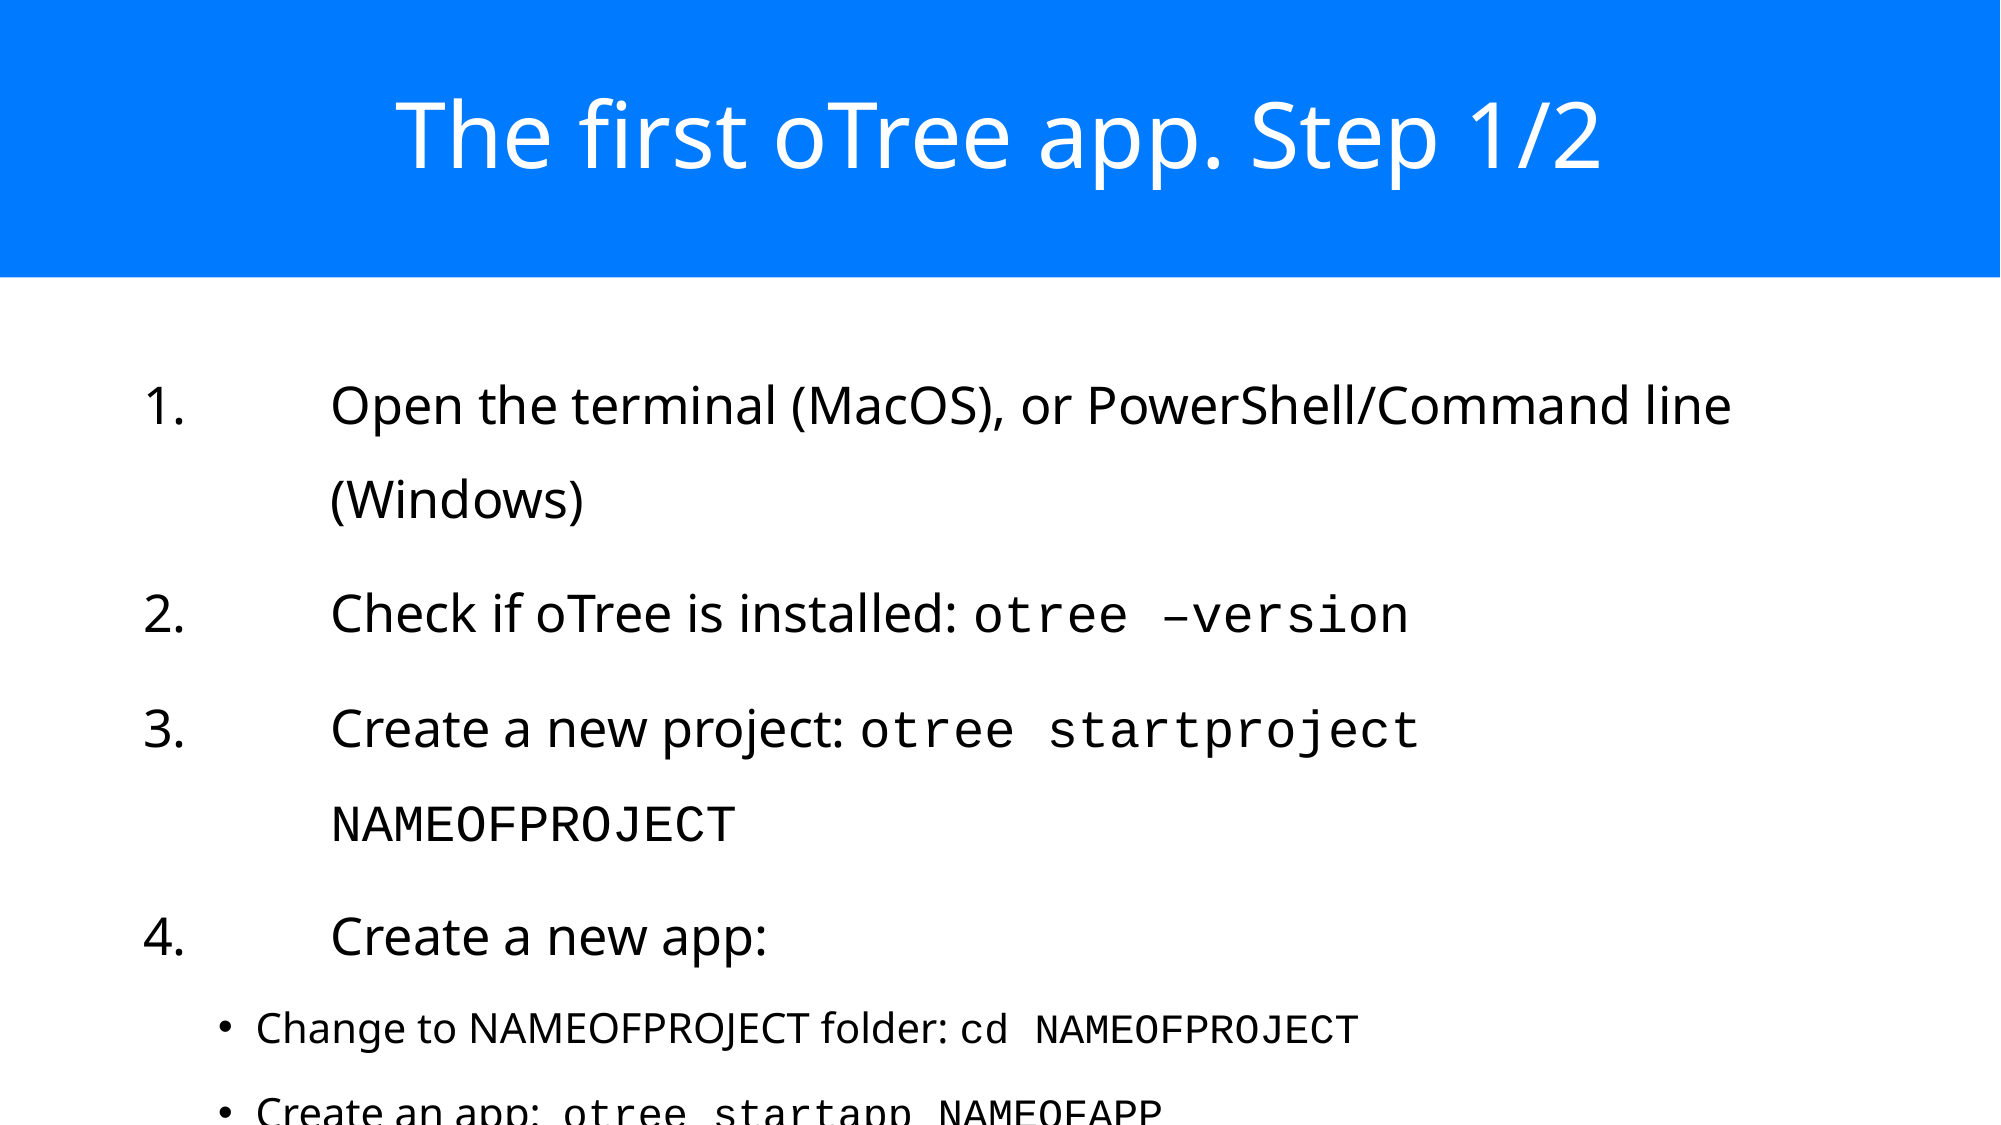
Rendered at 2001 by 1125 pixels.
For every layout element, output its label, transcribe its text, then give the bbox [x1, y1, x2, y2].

title The first oTree app. Step 1/2 [0, 0, 2000, 278]
list Open the terminal (MacOS), or PowerShell/Command line (Windows) Check if oTree is installed: otree –version Create a new project: otree startproject NAMEOFPROJECT Create a new app: Change to NAMEOFPROJECT folder: cd NAMEOFPROJECT Create an app: otree startapp NAMEOFAPP [128, 333, 1854, 1048]
